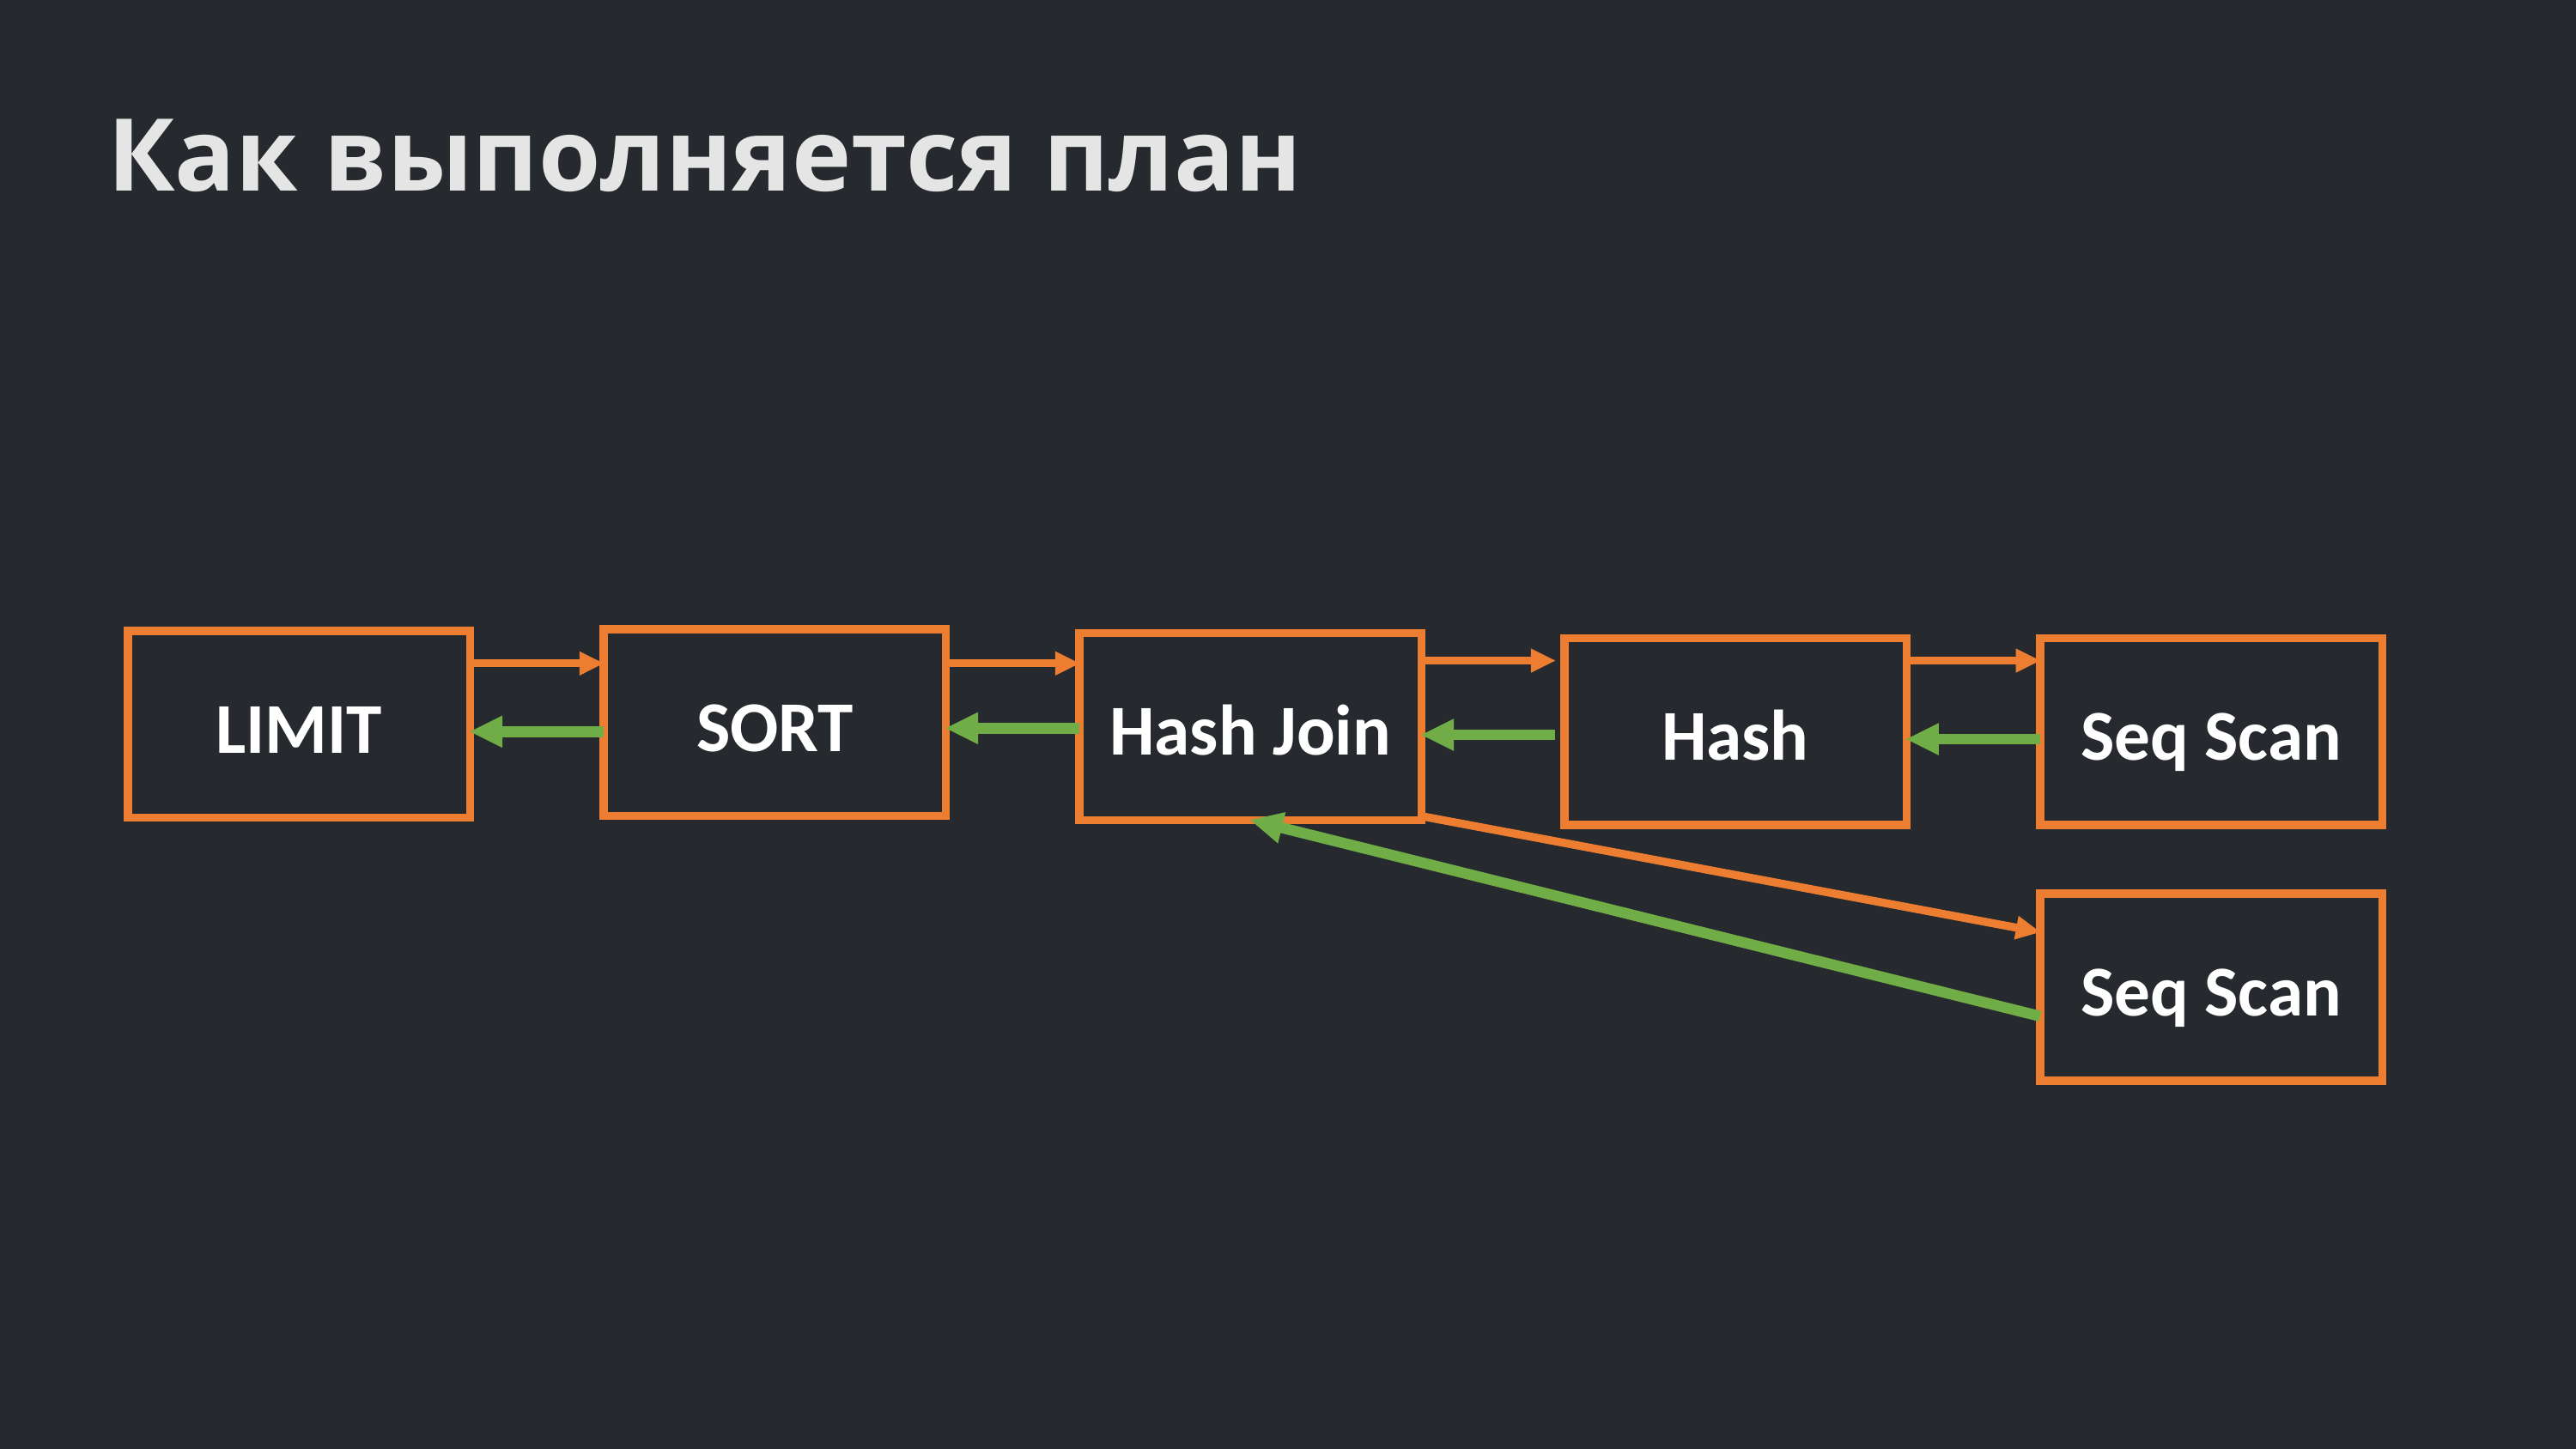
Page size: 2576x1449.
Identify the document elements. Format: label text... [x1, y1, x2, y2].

text_box SORT [603, 628, 947, 817]
text_box Hash [1564, 637, 1907, 815]
text_box LIMIT [127, 630, 471, 819]
text_box Seq Scan [2039, 893, 2383, 1082]
list Как выполняется план [107, 110, 2415, 364]
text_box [1250, 820, 2040, 1016]
text_box Seq Scan [2039, 637, 2383, 826]
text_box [1421, 815, 2040, 820]
text_box Hash Join [1078, 632, 1423, 821]
